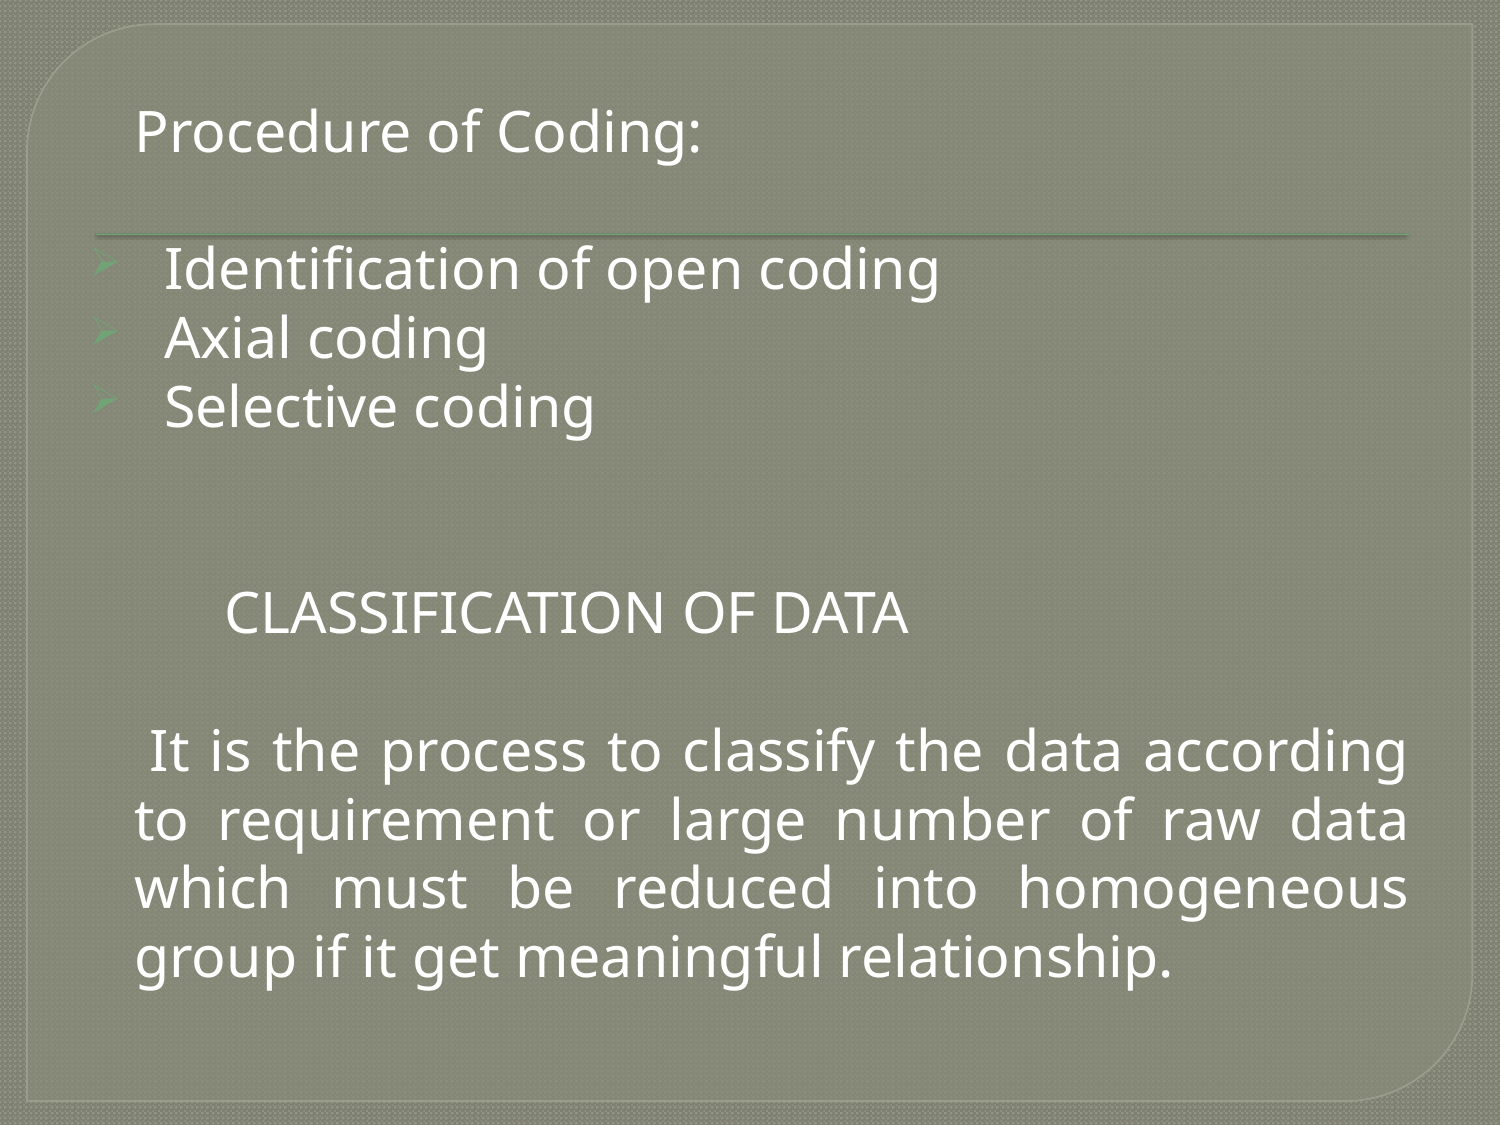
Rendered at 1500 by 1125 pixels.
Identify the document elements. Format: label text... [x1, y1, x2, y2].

list Procedure of Coding: Identification of open coding Axial coding Selective coding CLASSIFICATION OF DATA It is the process to classify the data according to requirement or large number of raw data which must be reduced into homogeneous group if it get meaningful relationship. [75, 87, 1425, 1013]
